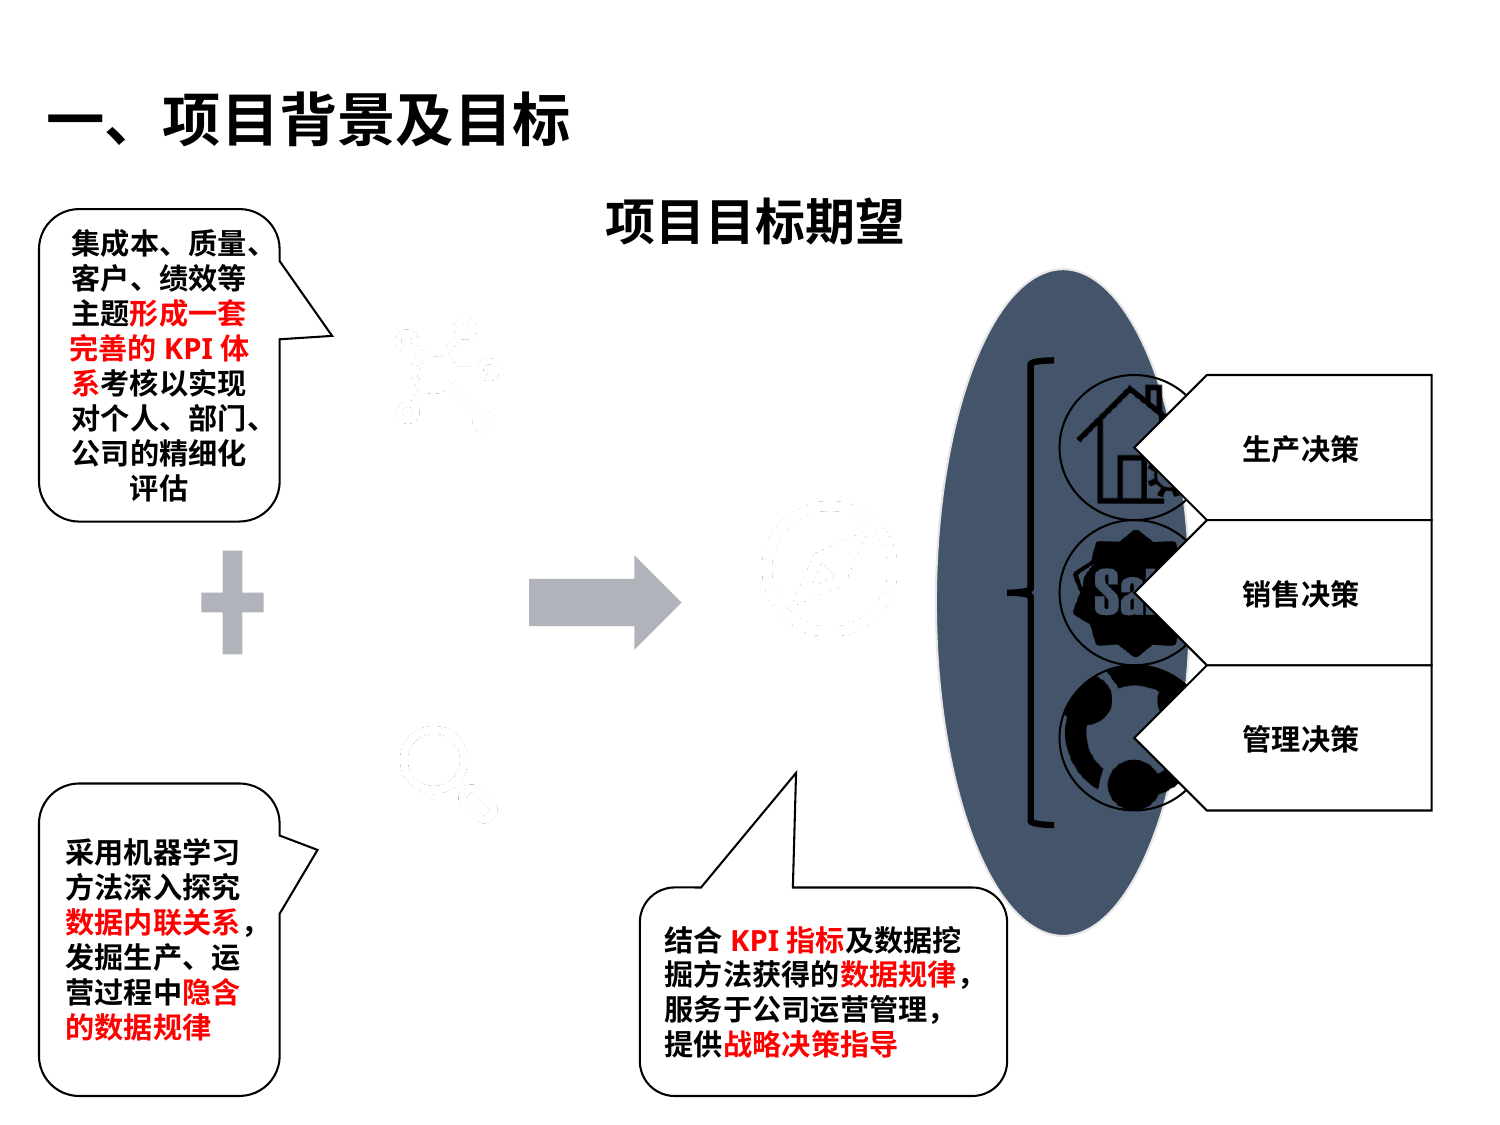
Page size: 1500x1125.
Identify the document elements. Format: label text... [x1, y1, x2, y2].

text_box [1059, 375, 1500, 811]
text_box 结合KPI指标及数据挖掘方法获得的数据规律，服务于公司运营管理，提供战略决策指导 [638, 936, 1009, 1098]
text_box 集成本、质量、客户、绩效等主题形成一套完善的KPI体系考核以实现对个人、部门、公司的精细化评估 [37, 208, 287, 523]
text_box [190, 269, 1191, 936]
picture [375, 302, 520, 448]
picture [752, 491, 907, 646]
picture [391, 717, 506, 832]
text_box 采用机器学习方法深入探究数据内联关系，发掘生产、运营过程中隐含的数据规律。 [37, 782, 281, 1098]
text_box 一、项目背景及目标 [31, 41, 1480, 168]
text_box 项目目标期望 [314, 183, 1197, 258]
